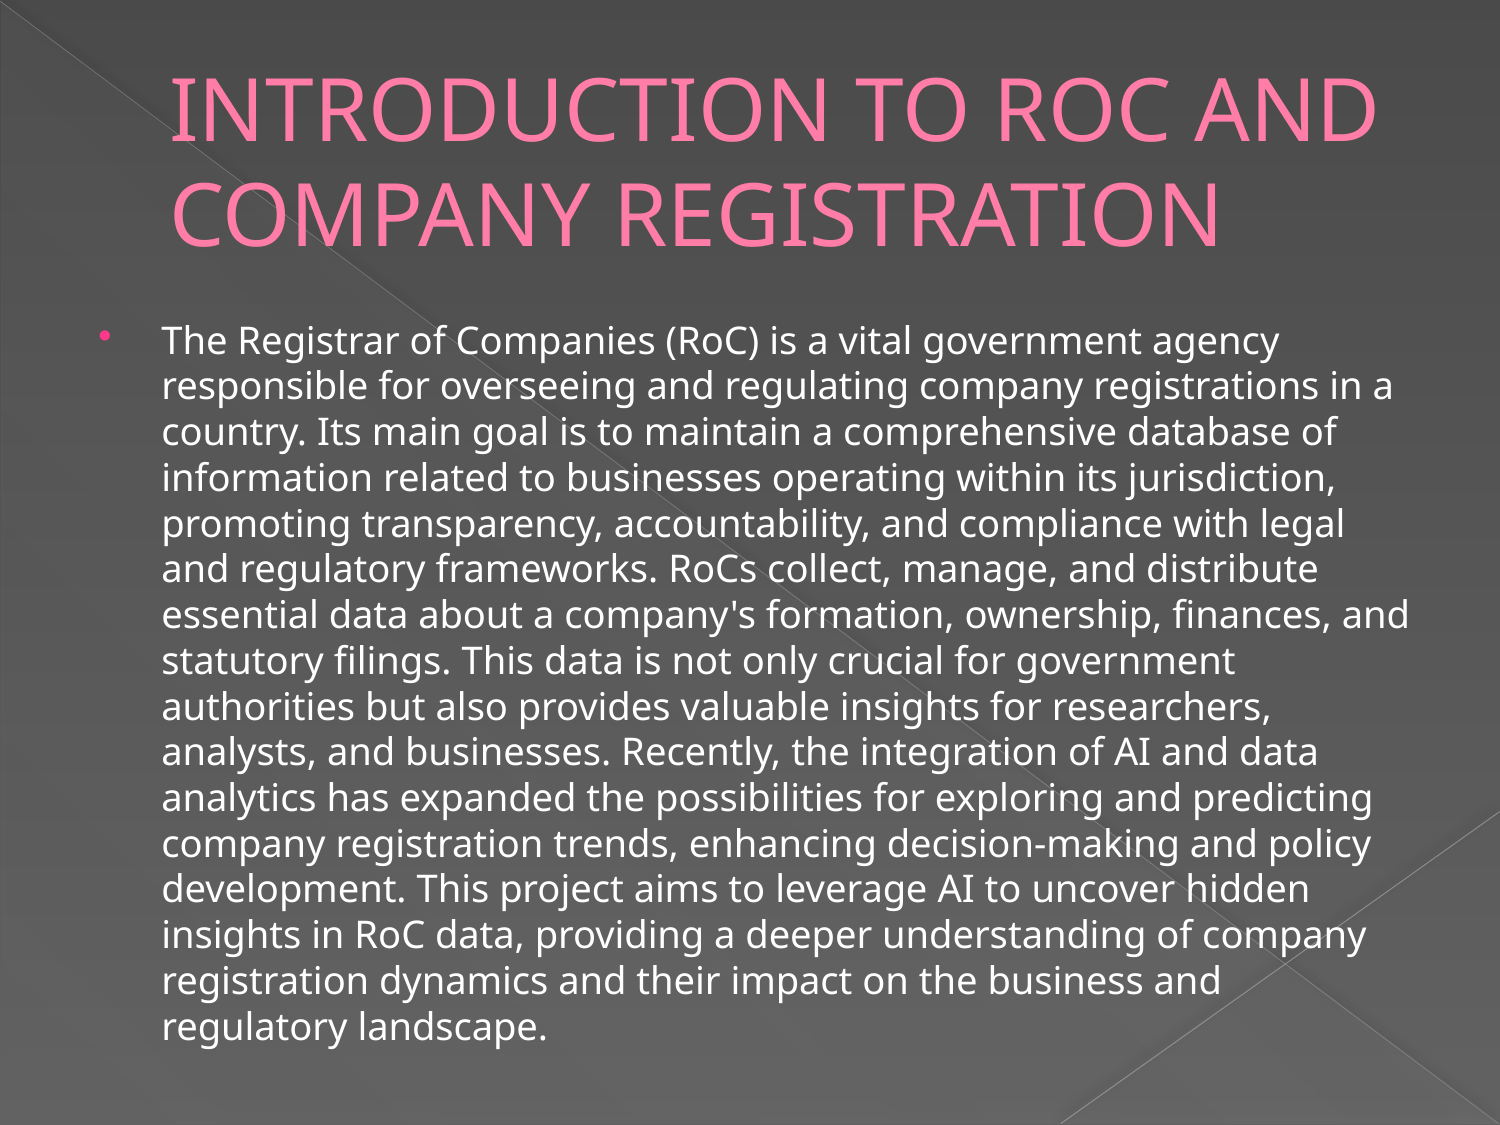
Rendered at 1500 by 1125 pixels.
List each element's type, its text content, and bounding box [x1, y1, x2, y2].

title INTRODUCTION TO ROC AND COMPANY REGISTRATION [75, 43, 1425, 274]
list The Registrar of Companies (RoC) is a vital government agency responsible for overseeing and regulating company registrations in a country. Its main goal is to maintain a comprehensive database of information related to businesses operating within its jurisdiction, promoting transparency, accountability, and compliance with legal and regulatory frameworks. RoCs collect, manage, and distribute essential data about a company's formation, ownership, finances, and statutory filings. This data is not only crucial for government authorities but also provides valuable insights for researchers, analysts, and businesses. Recently, the integration of AI and data analytics has expanded the possibilities for exploring and predicting company registration trends, enhancing decision-making and policy development. This project aims to leverage AI to uncover hidden insights in RoC data, providing a deeper understanding of company registration dynamics and their impact on the business and regulatory landscape. [75, 308, 1425, 1059]
